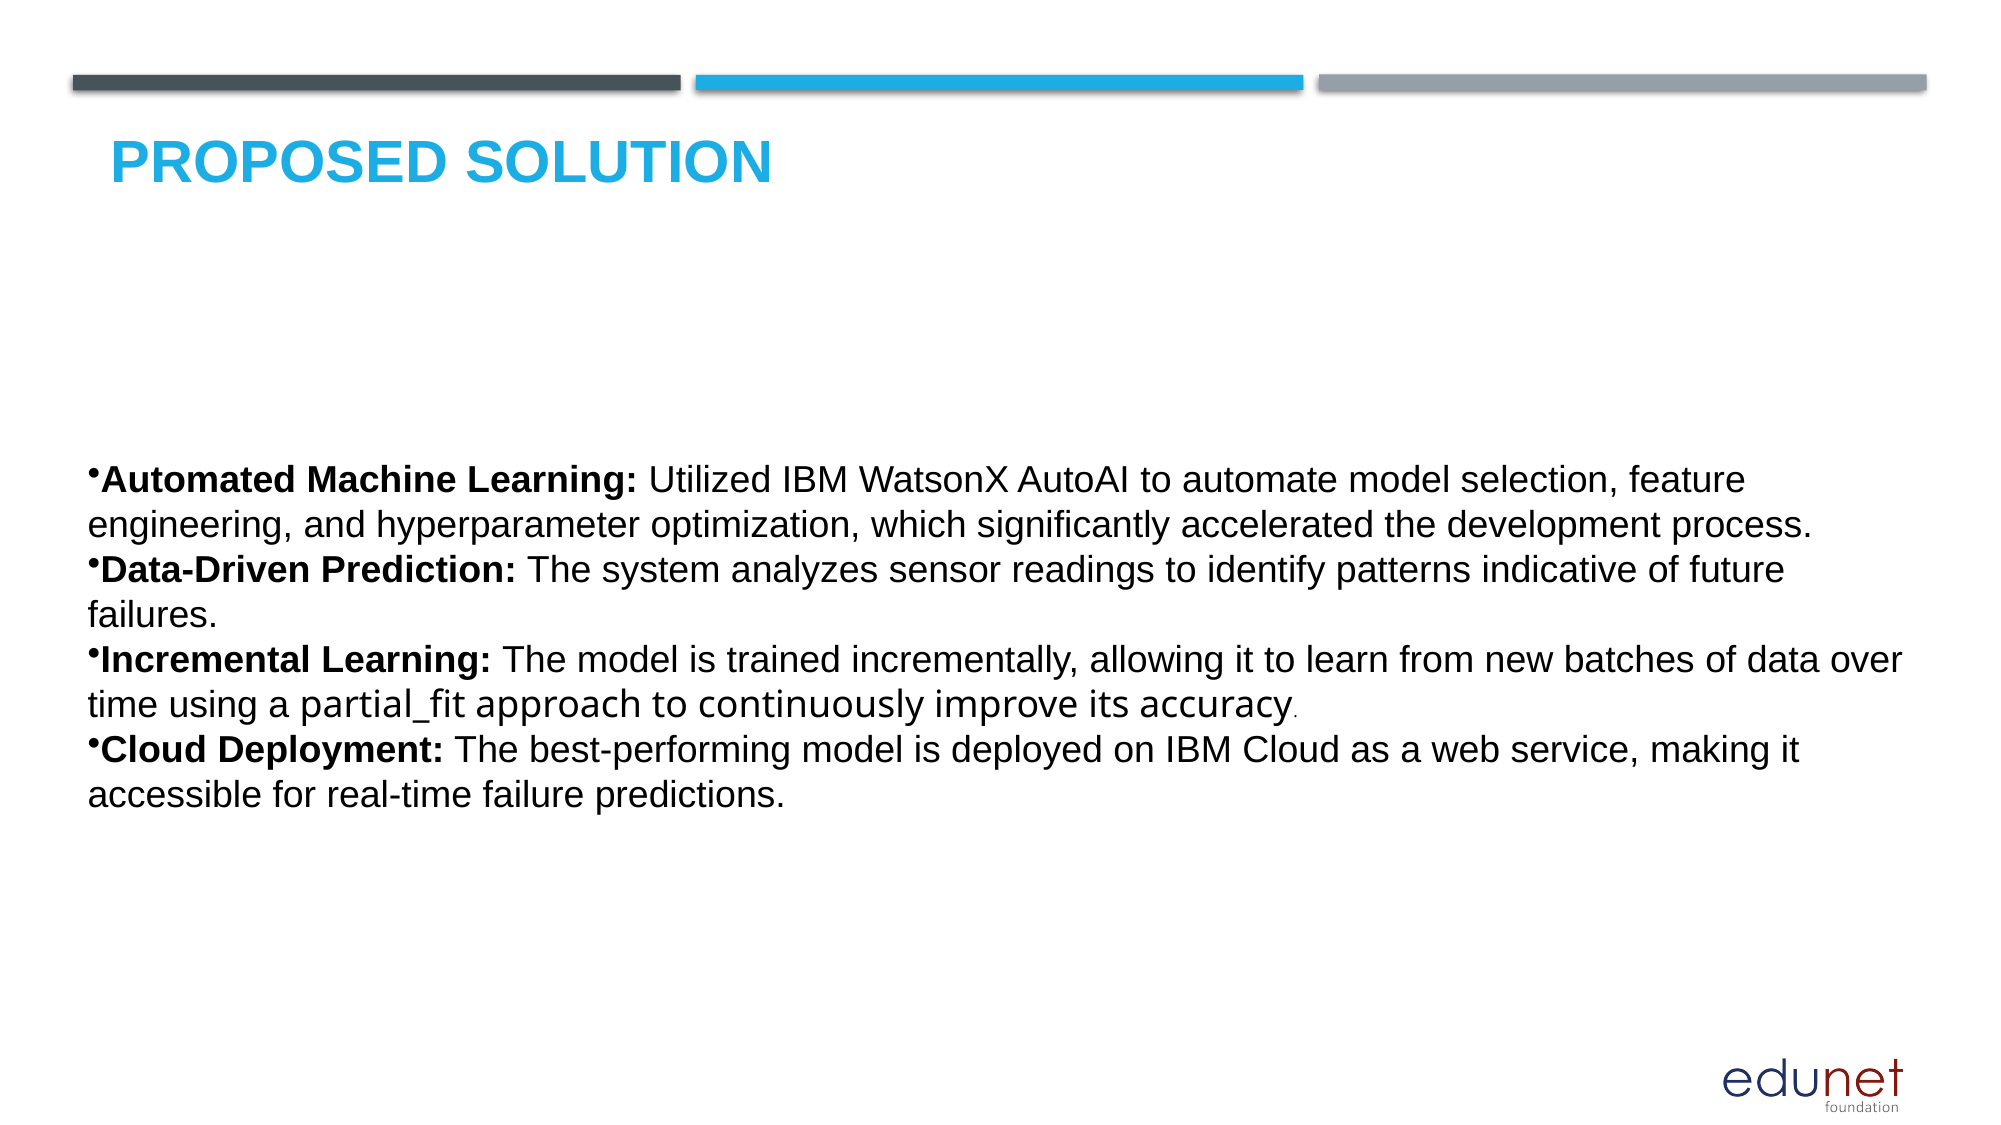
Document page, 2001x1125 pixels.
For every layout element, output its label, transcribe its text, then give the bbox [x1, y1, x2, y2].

title Proposed Solution [95, 115, 1905, 203]
picture [1719, 1056, 1905, 1116]
list Automated Machine Learning: Utilized IBM WatsonX AutoAI to automate model selection, feature engineering, and hyperparameter optimization, which significantly accelerated the development process. Data-Driven Prediction: The system analyzes sensor readings to identify patterns indicative of future failures. Incremental Learning: The model is trained incrementally, allowing it to learn from new batches of data over time using a partial_fit approach to continuously improve its accuracy. Cloud Deployment: The best-performing model is deployed on IBM Cloud as a web service, making it accessible for real-time failure predictions. [72, 308, 1935, 962]
